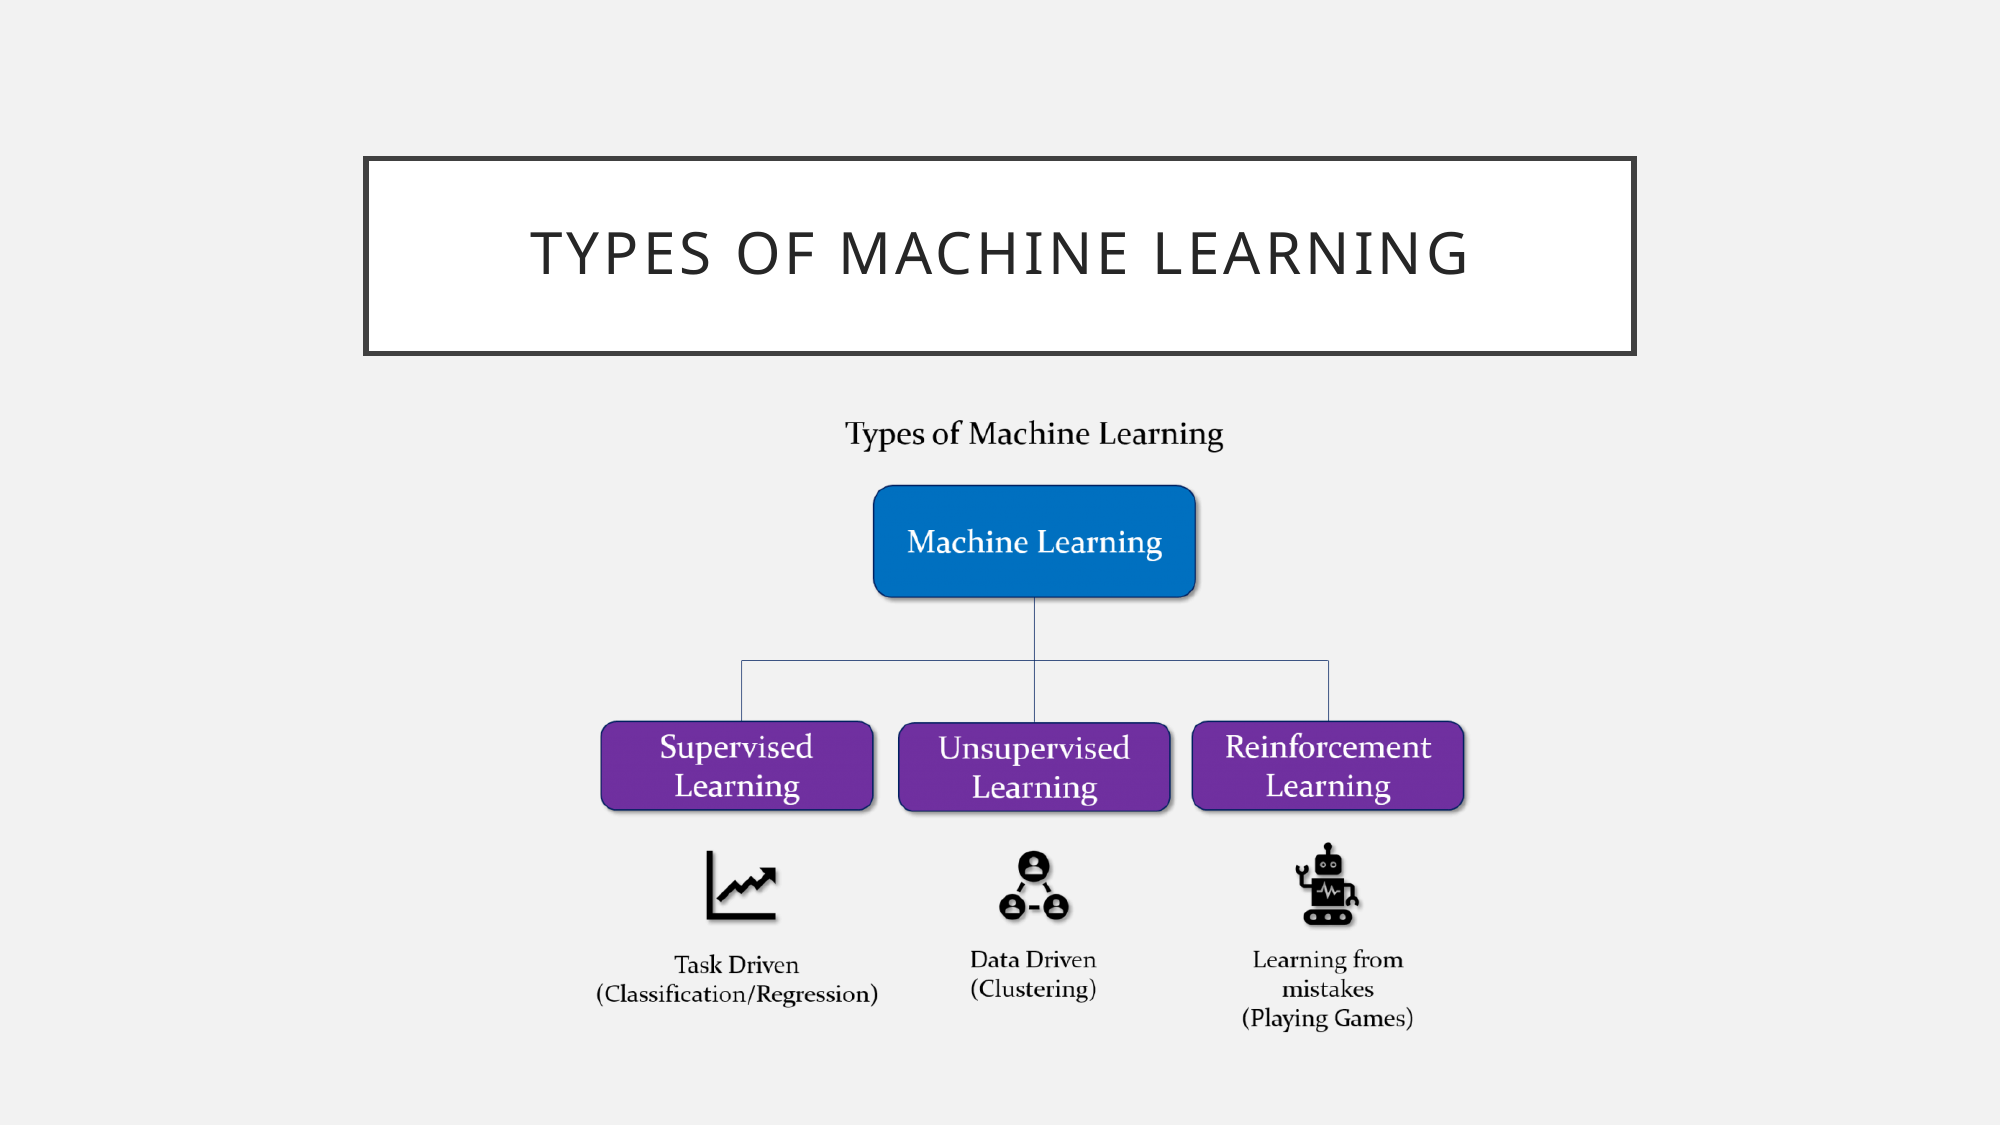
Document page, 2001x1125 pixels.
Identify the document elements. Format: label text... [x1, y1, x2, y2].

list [580, 402, 1472, 1047]
title Types of machine learning [363, 156, 1637, 356]
